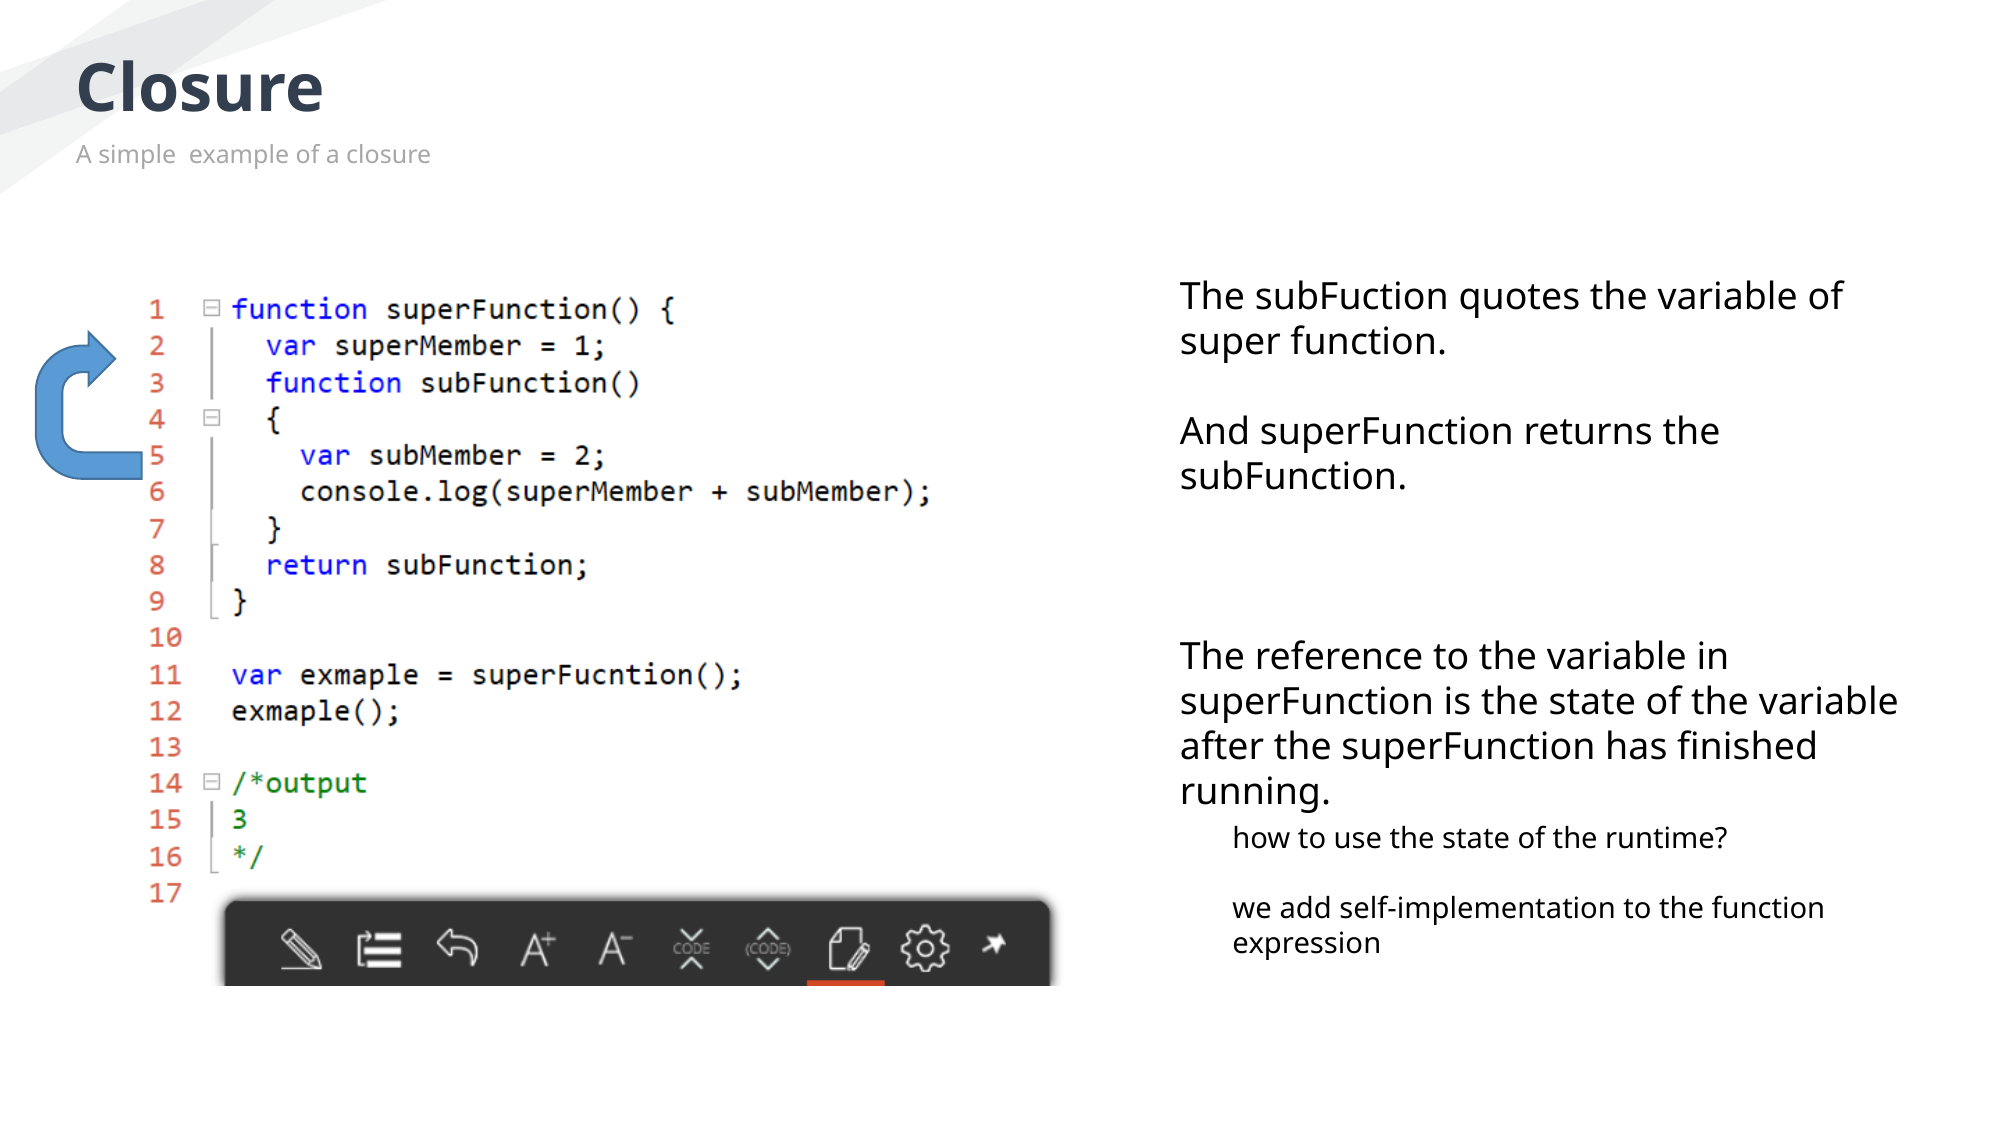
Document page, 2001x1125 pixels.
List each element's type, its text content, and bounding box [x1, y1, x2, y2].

text_box [34, 329, 143, 480]
text_box The subFuction quotes the variable of super function. And superFunction returns the subFunction. The reference to the variable in superFunction is the state of the variable after the superFunction has finished running. [1165, 264, 1963, 865]
list A simple example of a closure [61, 131, 920, 180]
picture [141, 283, 1134, 986]
text_box how to use the state of the runtime? we add self-implementation to the function expression [1217, 811, 1963, 967]
list Closure [61, 37, 920, 131]
